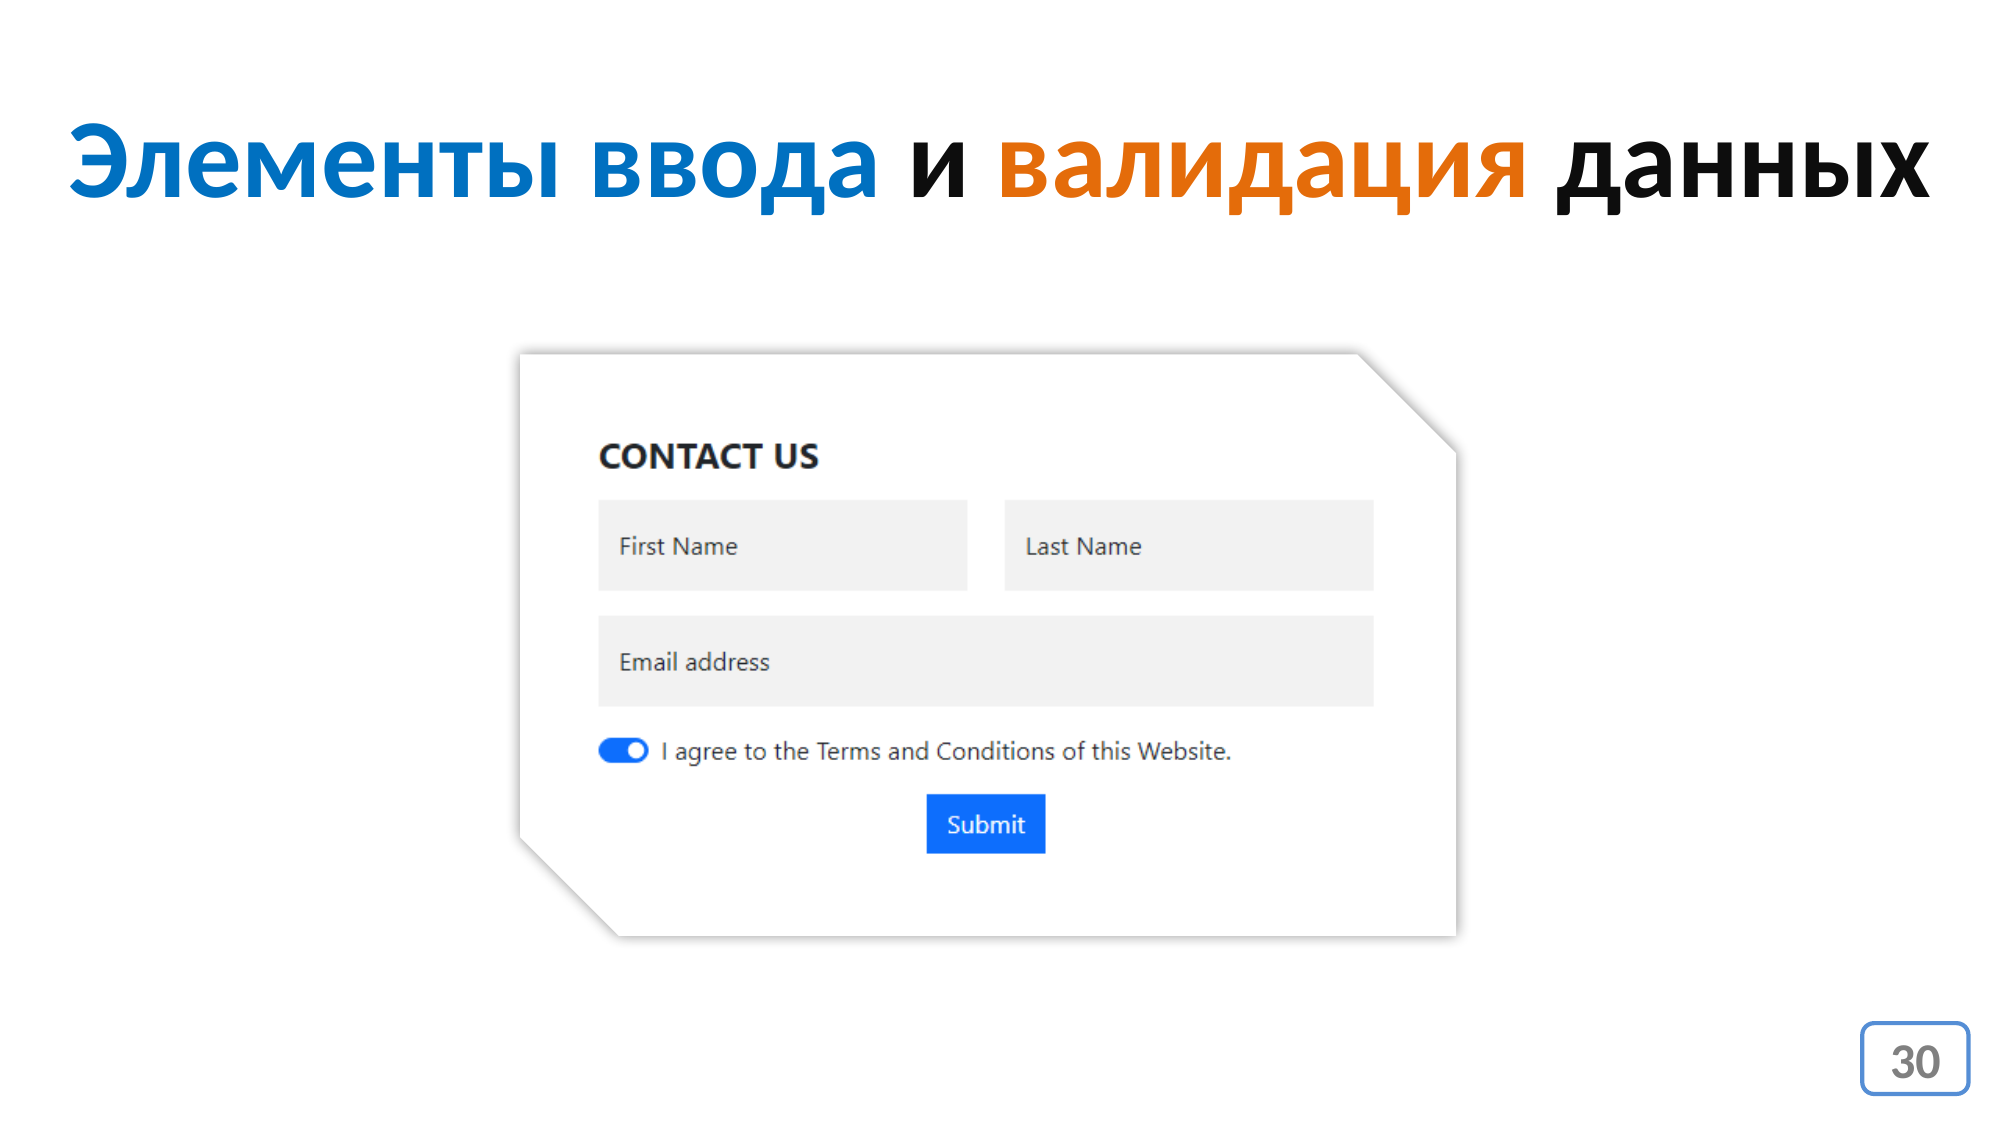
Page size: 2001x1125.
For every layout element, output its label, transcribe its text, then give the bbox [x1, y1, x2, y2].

picture [527, 361, 1450, 929]
text_box 30 [1860, 1021, 1971, 1097]
text_box Элементы ввода и валидация данных [0, 78, 2000, 228]
